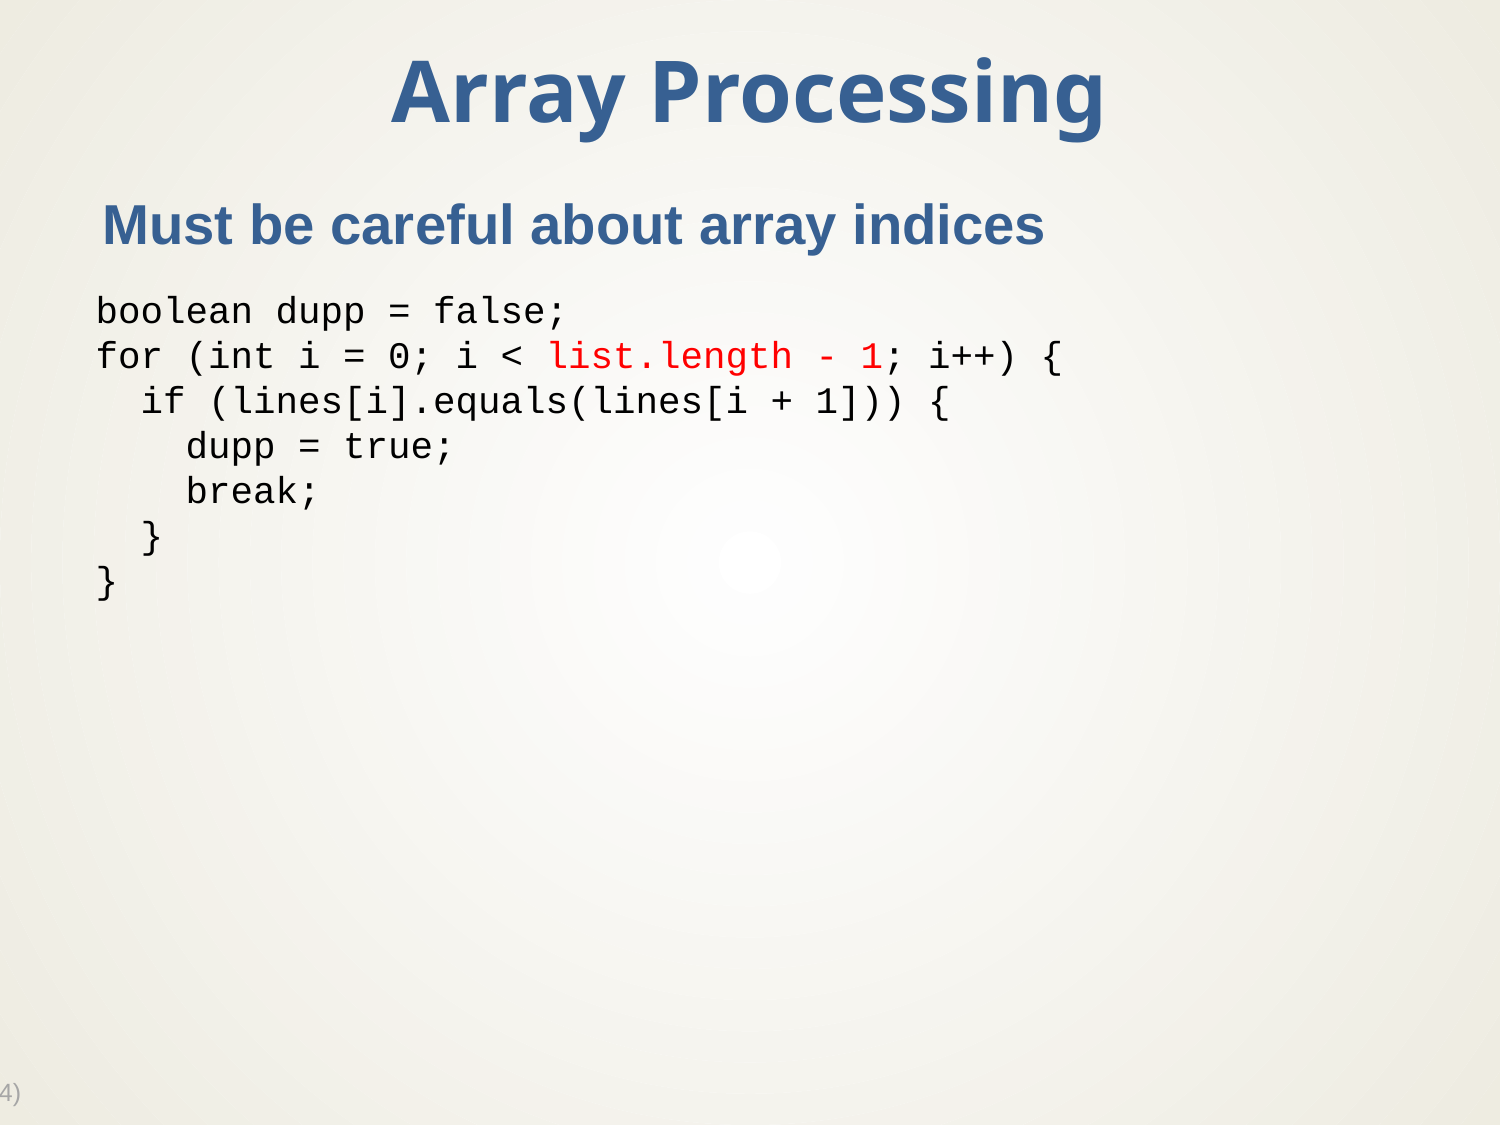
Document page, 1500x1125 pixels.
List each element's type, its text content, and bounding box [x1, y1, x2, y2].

title Array Processing [0, 24, 1500, 166]
list Must be careful about array indices [56, 187, 1444, 1036]
text_box boolean dupp = false; for (int i = 0; i < list.length - 1; i++) { if (lines[i].equals(lines[i + 1])) { dupp = true; break; } } [80, 278, 1079, 608]
